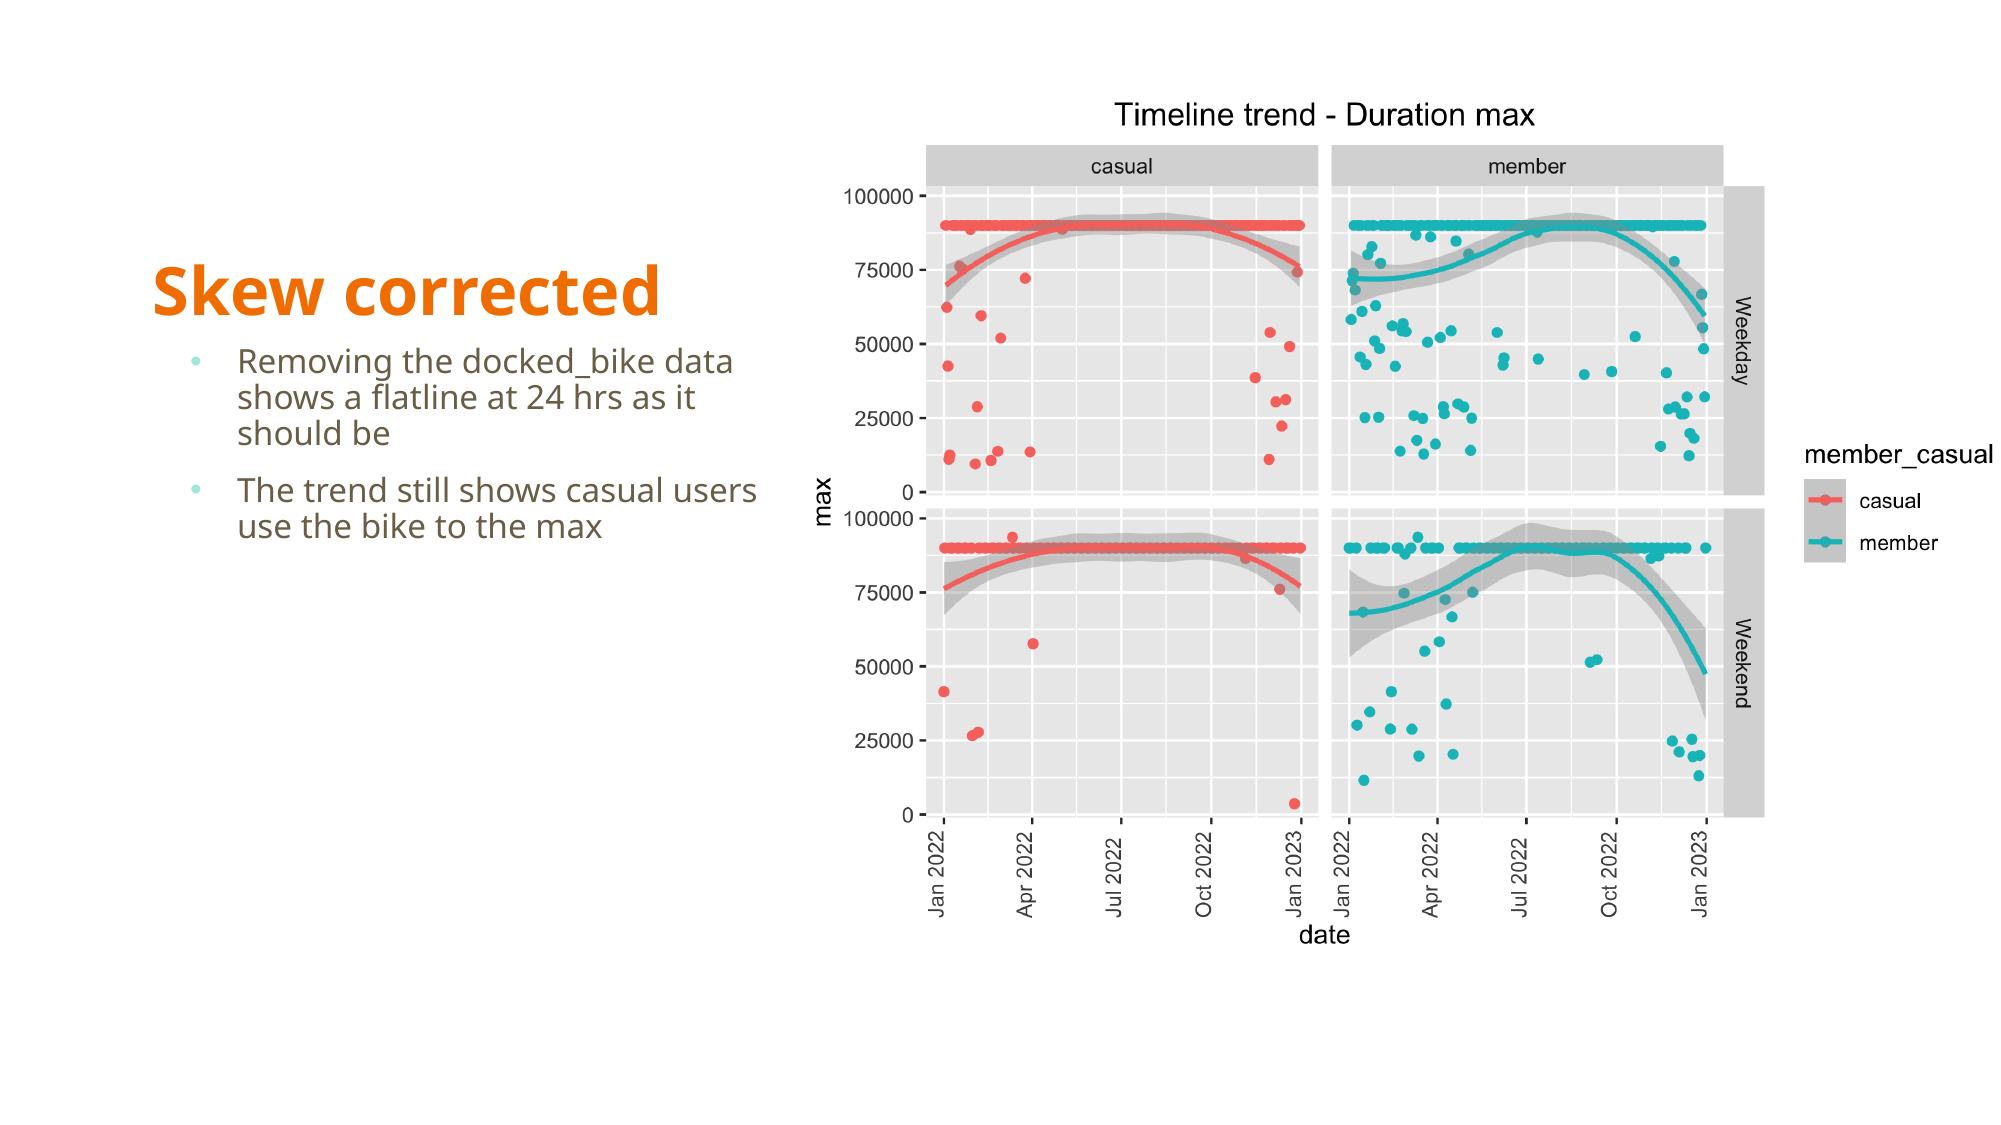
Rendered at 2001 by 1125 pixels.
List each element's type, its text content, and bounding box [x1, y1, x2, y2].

picture [797, 88, 2000, 962]
title Skew corrected [137, 75, 783, 337]
list Removing the docked_bike data shows a flatline at 24 hrs as it should be The trend still shows casual users use the bike to the max [137, 337, 783, 963]
